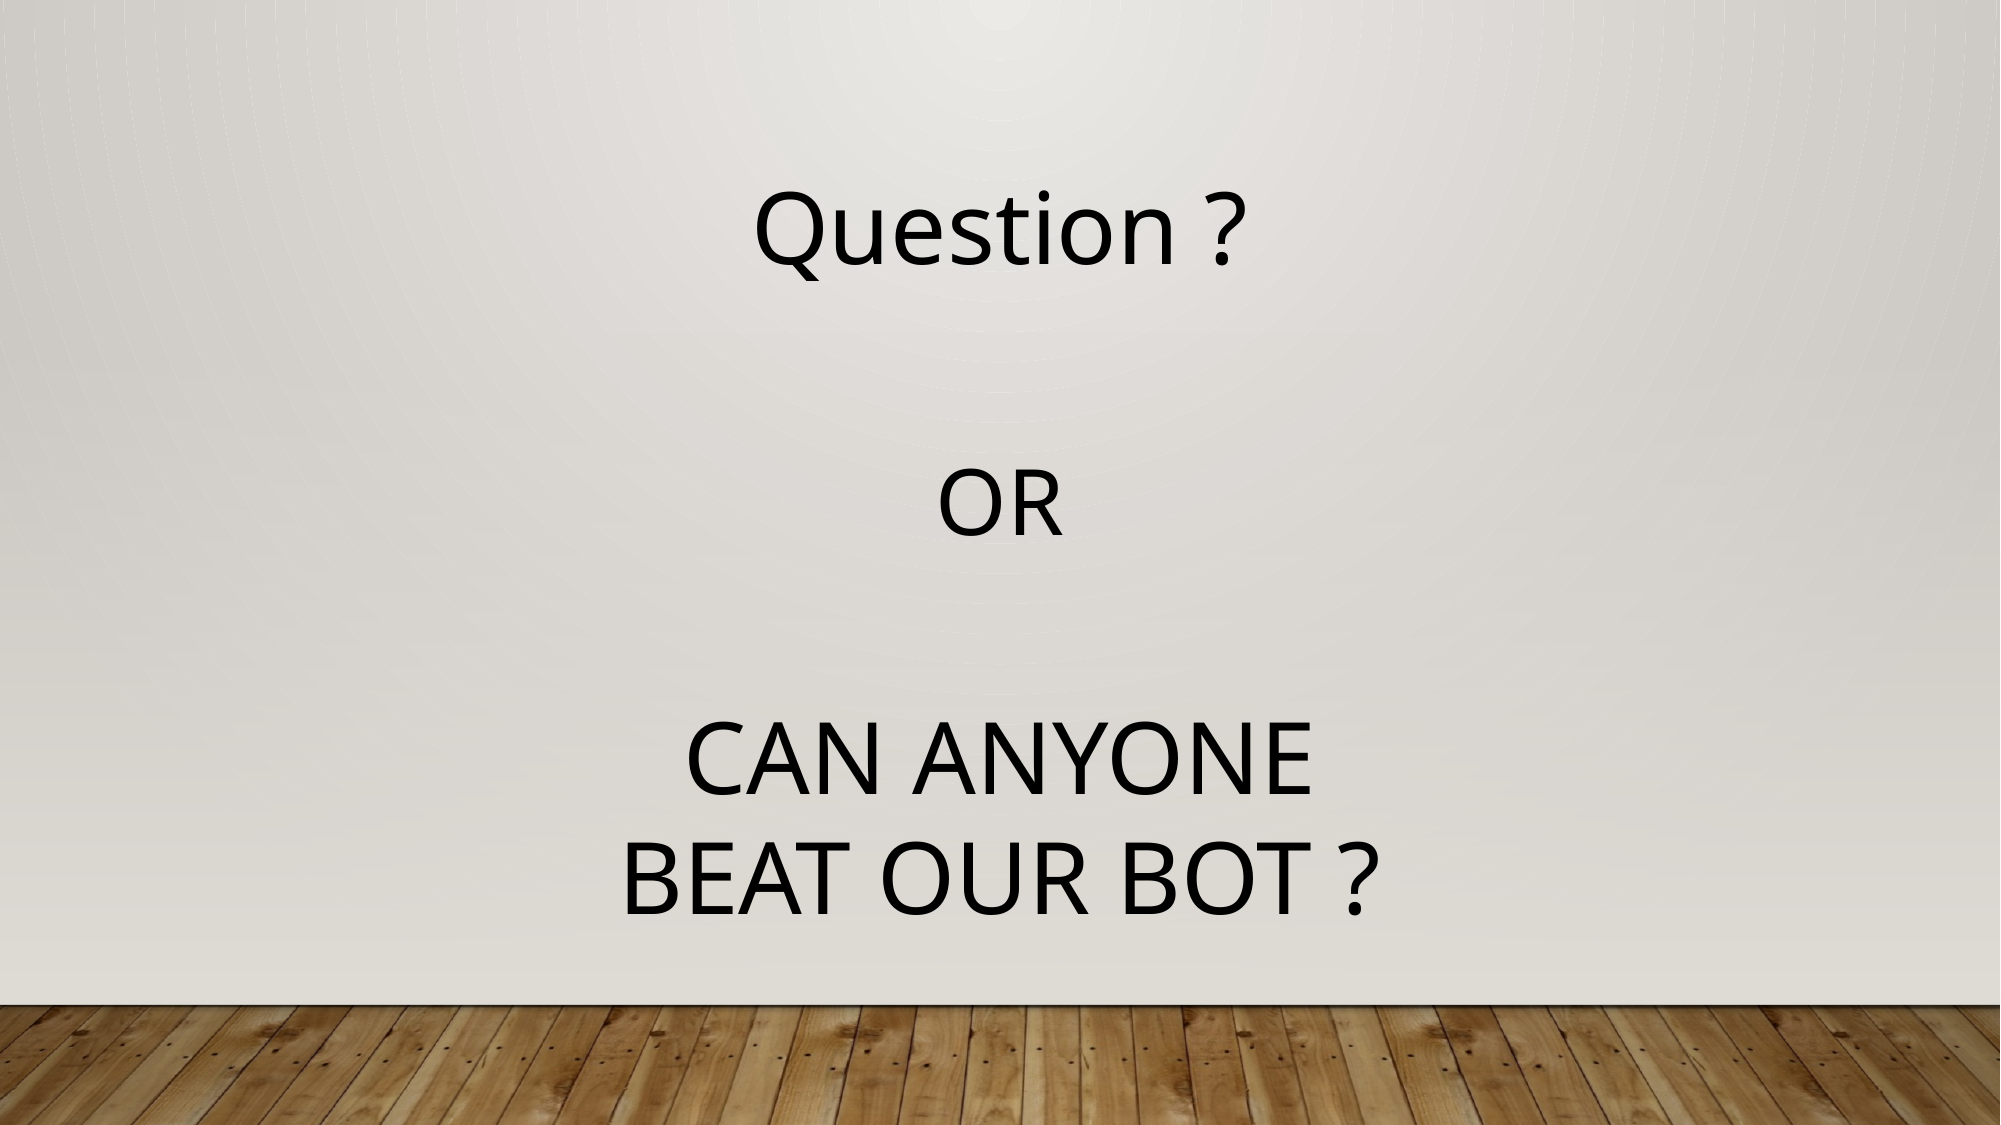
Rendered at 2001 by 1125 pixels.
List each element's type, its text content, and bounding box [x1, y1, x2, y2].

picture [0, 1005, 2000, 1125]
text_box CAN ANYONE BEAT OUR BOT ? [549, 687, 1451, 942]
text_box OR [736, 436, 1264, 561]
text_box Question ? [507, 156, 1493, 292]
